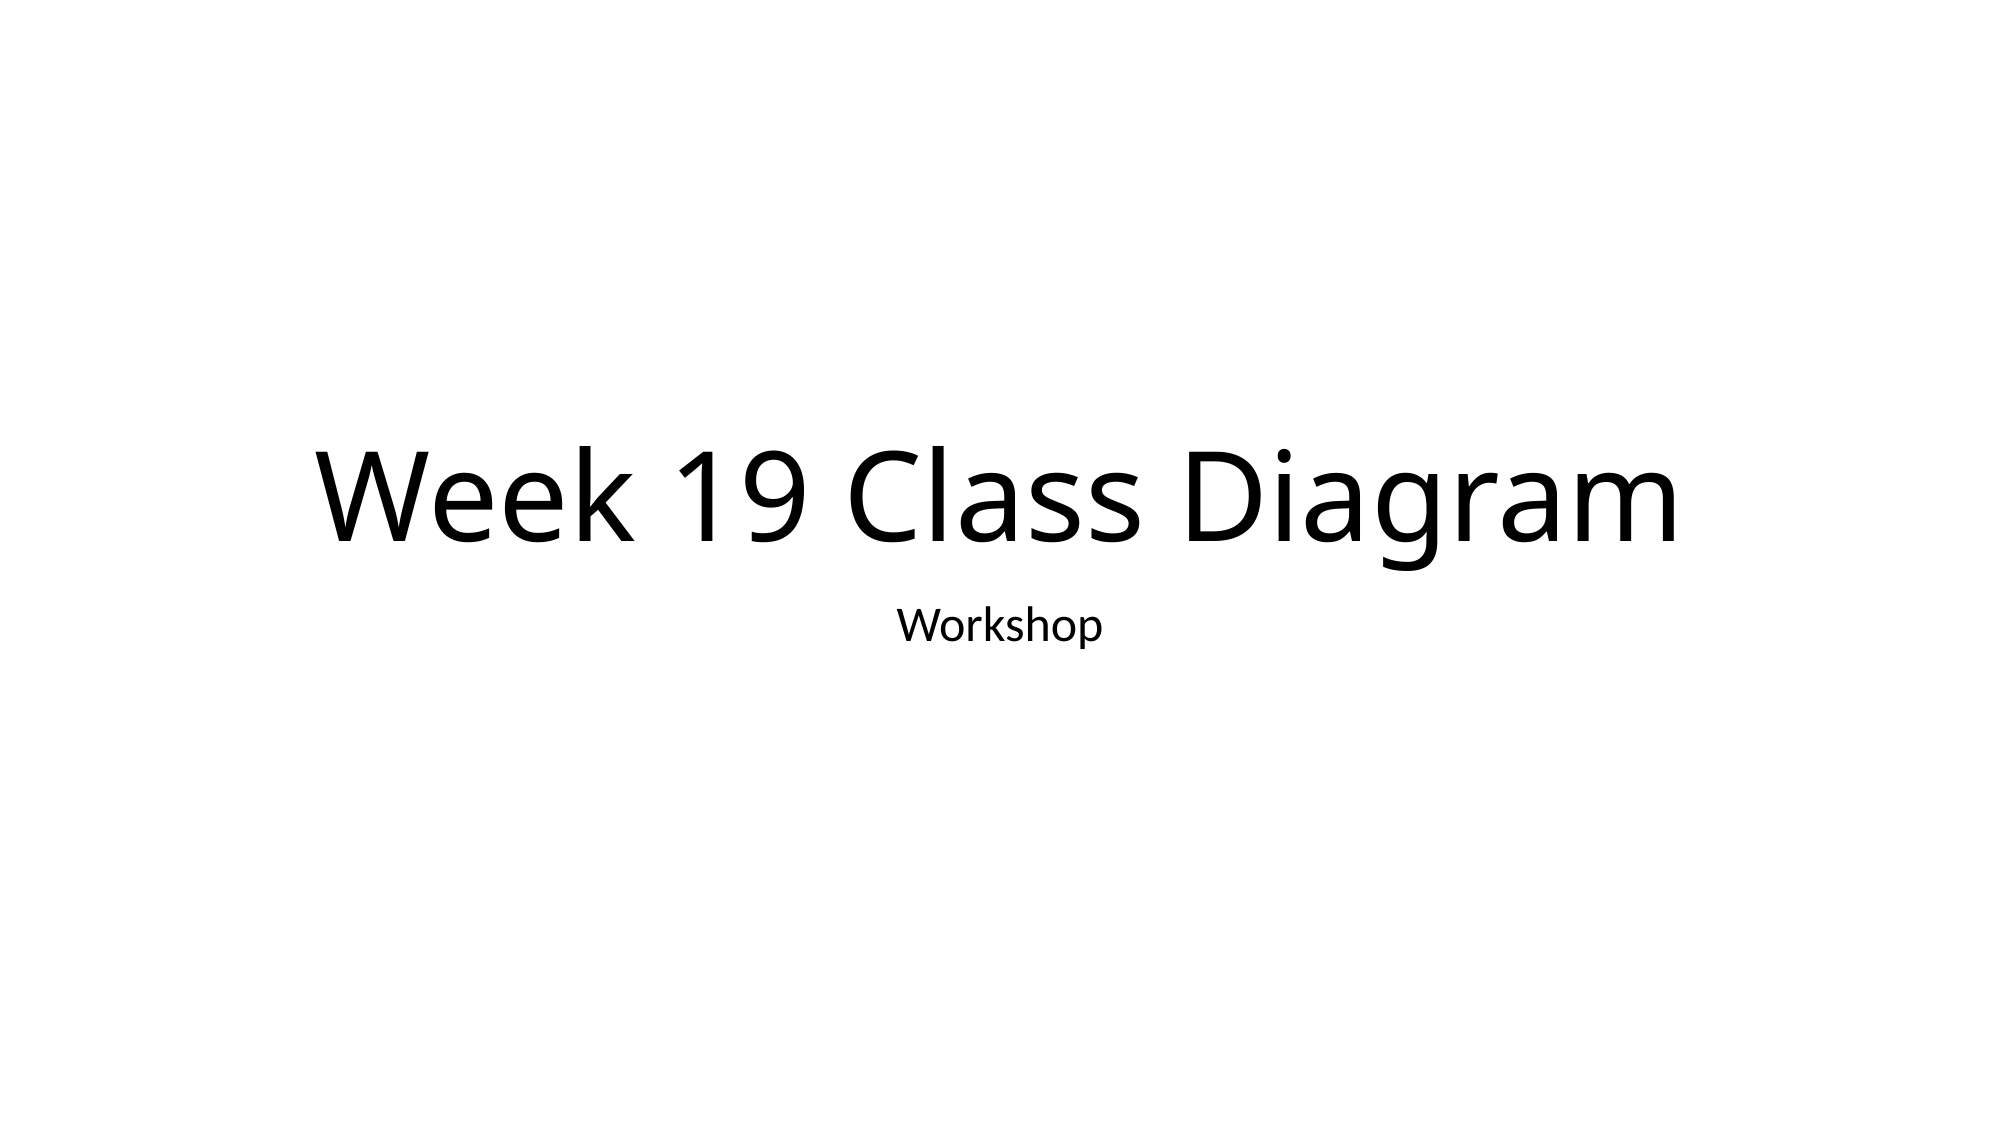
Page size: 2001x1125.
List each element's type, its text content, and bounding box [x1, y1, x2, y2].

subtitle Workshop [249, 590, 1750, 863]
title Week 19 Class Diagram [249, 184, 1750, 576]
